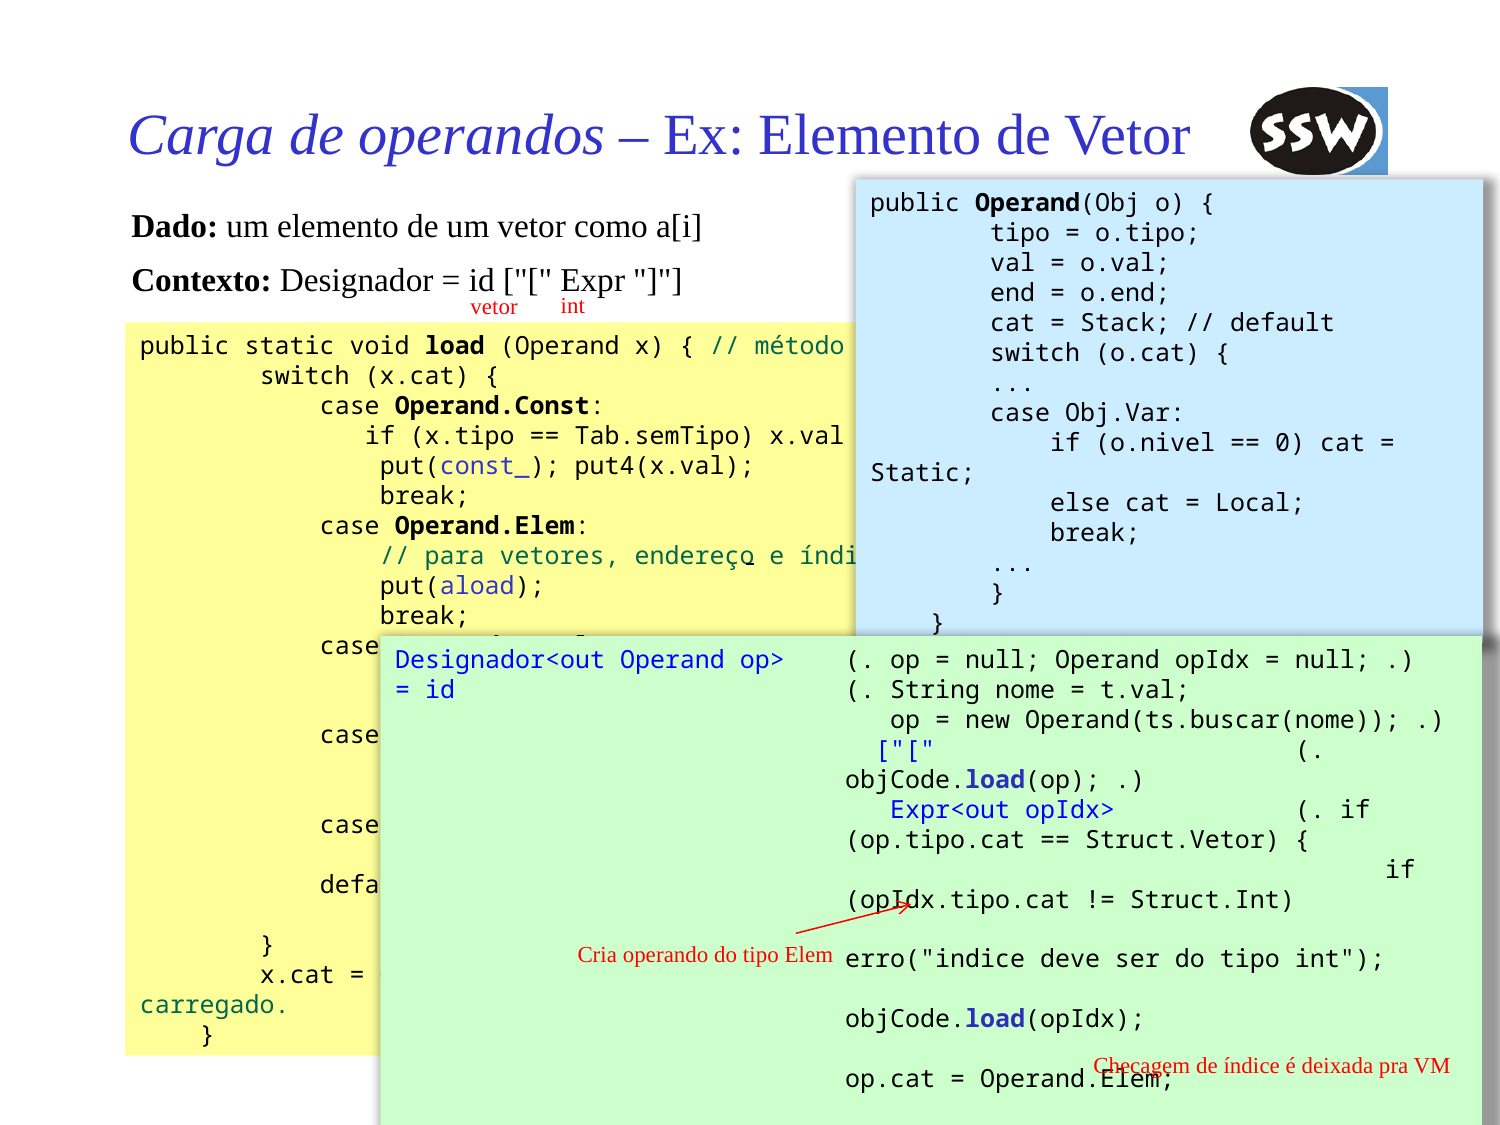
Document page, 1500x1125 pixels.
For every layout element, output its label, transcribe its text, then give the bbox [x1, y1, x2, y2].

text_box Cria operando do tipo Elem [562, 931, 849, 975]
text_box public static void load (Operand x) { // método da classe Code switch (x.cat) { case Operand.Const: if (x.tipo == Tab.semTipo) x.val = 0; put(const_); put4(x.val); break; case Operand.Elem: // para vetores, endereço e índice já estão na pilha put(aload); break; case Operand.Local: put(load); put(x.end); break; case Operand.Static: put(getstatic); put2(x.end); break; case Operand.Stack: break; default: erro("impossivel carregar este valor"); } x.cat = Operand.Stack; // muda tipo pra pilha pra sinalizar que já foi carregado. } [125, 322, 847, 1056]
text_box vetor [455, 284, 533, 327]
text_box public Operand(Obj o) { tipo = o.tipo; val = o.val; end = o.end; cat = Stack; // default switch (o.cat) { ... case Obj.Var: if (o.nivel == 0) cat = Static; else cat = Local; break; ... } } [855, 179, 1484, 628]
title Carga de operandos – Ex: Elemento de Vetor [112, 74, 1238, 188]
text_box int [545, 283, 601, 326]
picture [1250, 87, 1388, 175]
text_box Dado: um elemento de um vetor como a[i] Contexto: Designador = id ["[" Expr "]"] [116, 196, 847, 306]
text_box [795, 903, 912, 934]
text_box Designador<out Operand op> (. op = null; Operand opIdx = null; .) = id (. String nome = t.val; op = new Operand(ts.buscar(nome)); .) ["[" (. objCode.load(op); .) Expr<out opIdx> (. if (op.tipo.cat == Struct.Vetor) { if (opIdx.tipo.cat != Struct.Int) erro("indice deve ser do tipo int"); objCode.load(opIdx); op.cat = Operand.Elem; op.tipo = op.tipo.tipoElemento; } else erro(nome + " nao é um vetor"); .) "]"] . [380, 636, 1482, 1125]
text_box Checagem de índice é deixada pra VM [1078, 1043, 1467, 1086]
